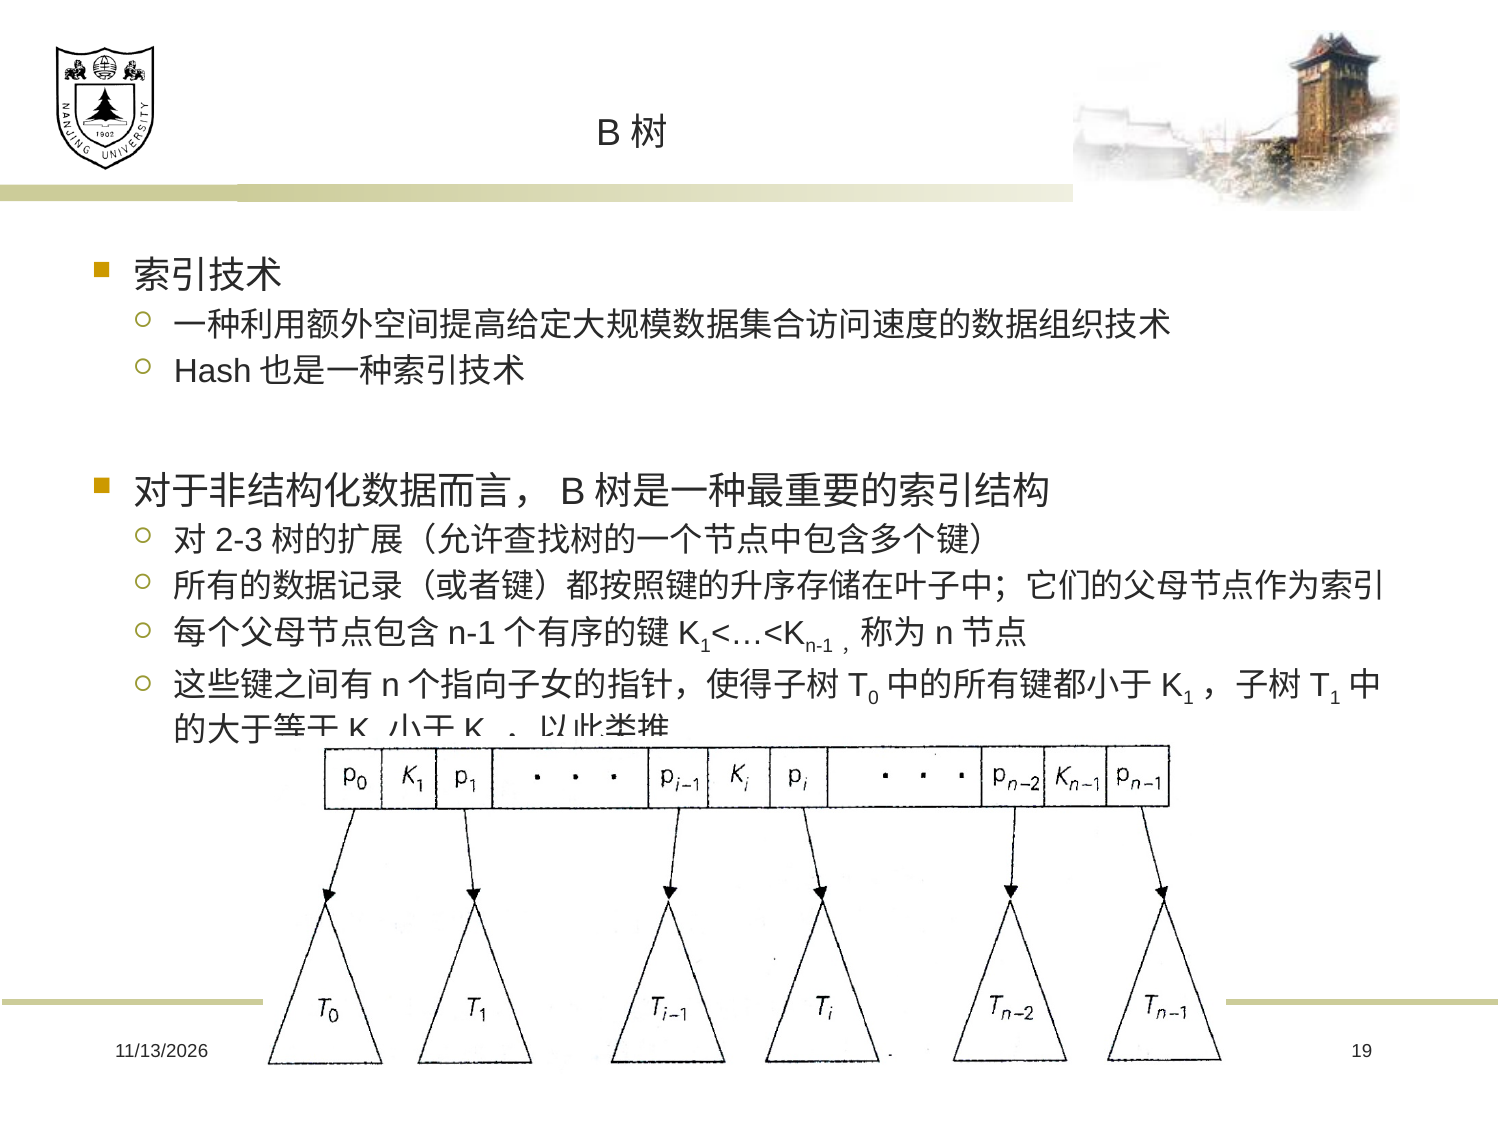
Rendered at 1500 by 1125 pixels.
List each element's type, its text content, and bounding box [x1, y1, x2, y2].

list 索引技术 一种利用额外空间提高给定大规模数据集合访问速度的数据组织技术 Hash也是一种索引技术 对于非结构化数据而言，B树是一种最重要的索引结构 对2-3树的扩展（允许查找树的一个节点中包含多个键） 所有的数据记录（或者键）都按照键的升序存储在叶子中；它们的父母节点作为索引 每个父母节点包含n-1个有序的键K1<…<Kn-1，称为n节点 这些键之间有n个指向子女的指针，使得子树T0中的所有键都小于K1，子树T1中的大于等于K1小于K2，以此类推 [76, 243, 1413, 965]
picture [2, 736, 1498, 1074]
slide_number 19 [1234, 1030, 1388, 1106]
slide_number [100, 1030, 313, 1106]
picture [1073, 30, 1400, 211]
title B树 [171, 66, 1093, 161]
picture [50, 42, 160, 173]
